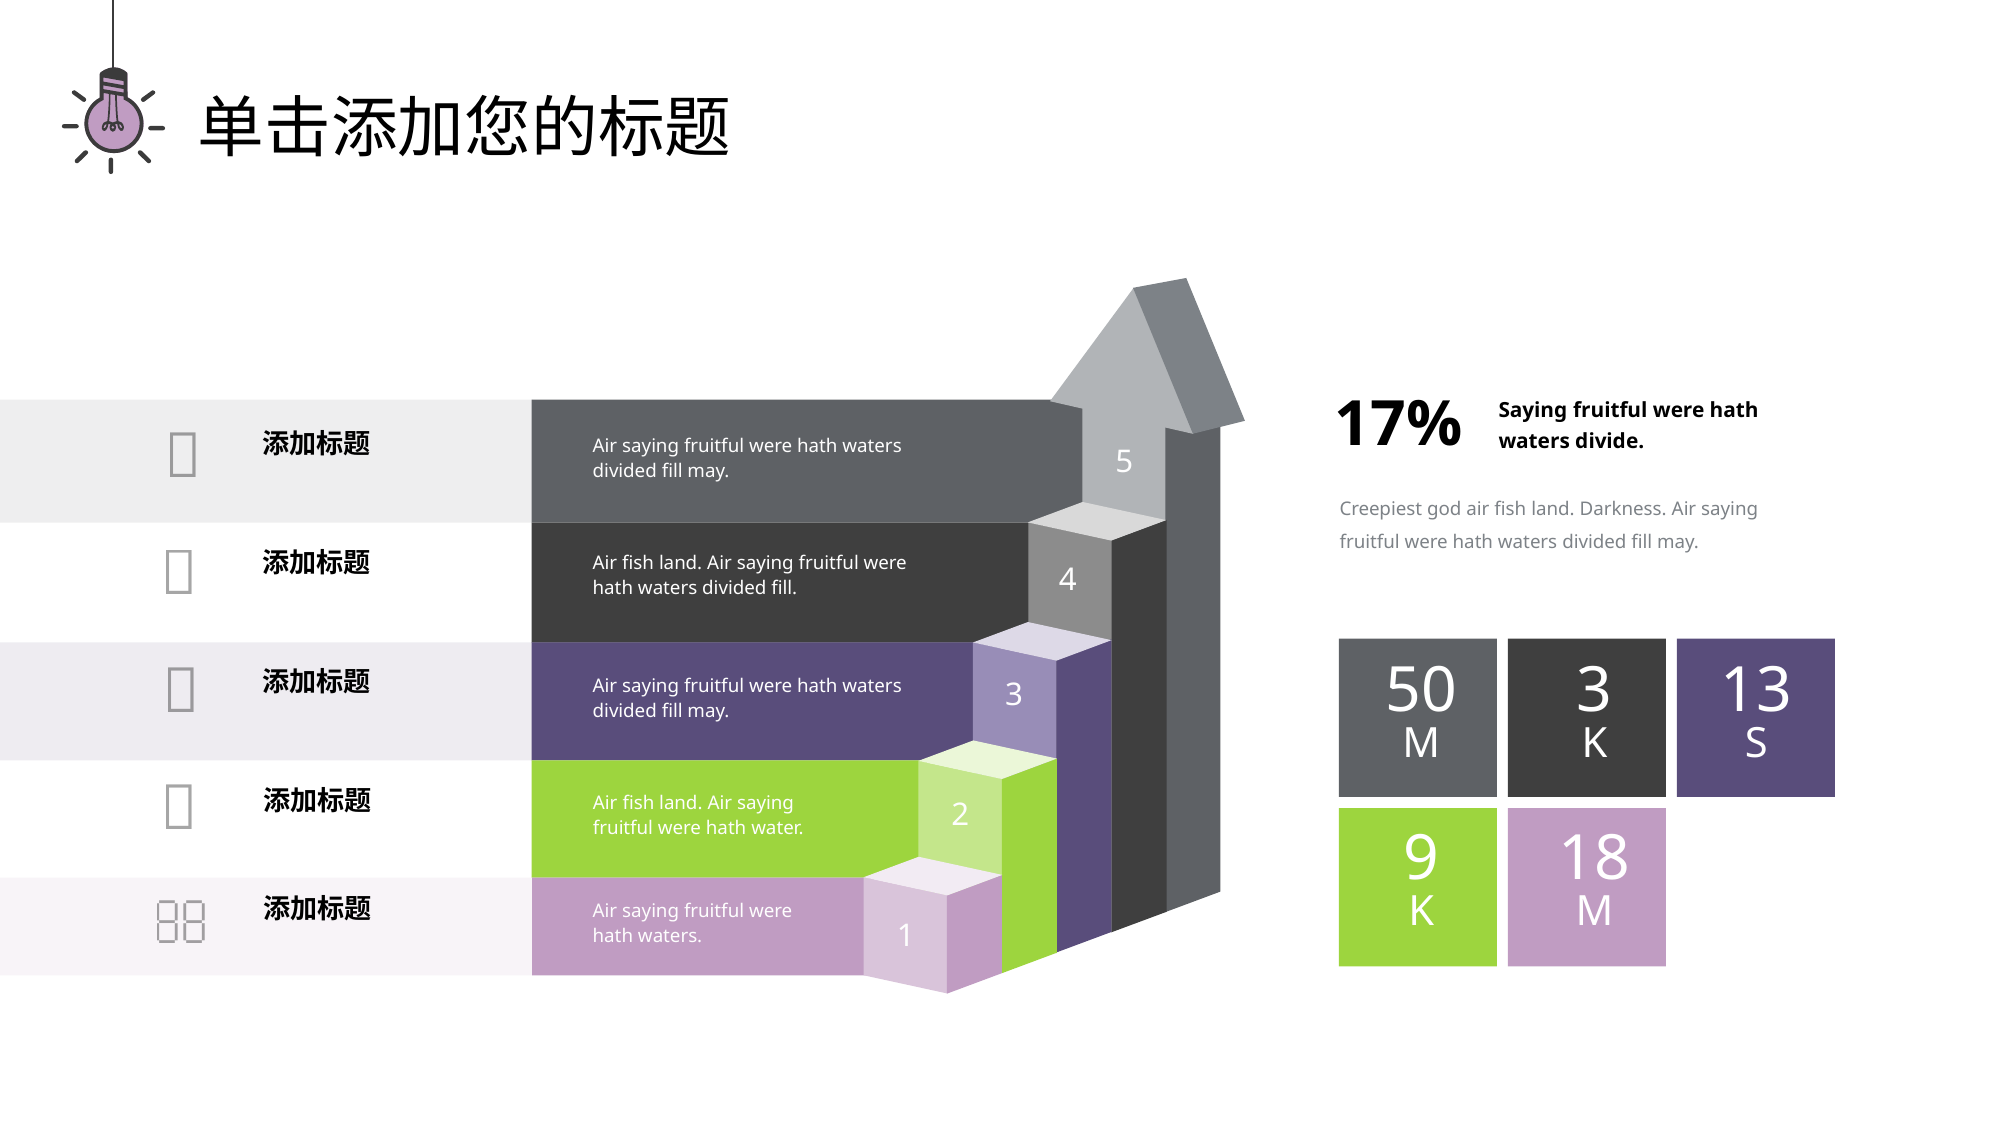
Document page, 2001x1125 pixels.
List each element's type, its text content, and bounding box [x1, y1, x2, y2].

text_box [0, 642, 972, 761]
text_box [1338, 638, 1498, 798]
text_box 添加标题 [248, 776, 488, 823]
text_box Saying fruitful were hath waters divide. [1502, 383, 1837, 461]
text_box 9 K [1358, 843, 1484, 942]
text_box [1049, 277, 1245, 913]
text_box 单击添加您的标题 [182, 77, 784, 173]
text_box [972, 621, 1112, 954]
text_box 3 K [1532, 674, 1657, 773]
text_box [1027, 501, 1167, 933]
text_box [531, 761, 918, 877]
text_box 18 M [1532, 843, 1657, 942]
text_box Air fish land. Air saying fruitful were hath water. [578, 781, 864, 846]
text_box [1507, 638, 1667, 798]
text_box 50 M [1358, 674, 1484, 773]
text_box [918, 740, 1057, 974]
text_box  [145, 761, 213, 850]
text_box [531, 523, 1027, 642]
text_box Air fish land. Air saying fruitful were hath waters divided fill. [578, 541, 925, 606]
text_box [1338, 807, 1498, 967]
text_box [0, 399, 1049, 523]
text_box 添加标题 [248, 539, 506, 586]
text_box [61, 0, 166, 175]
text_box  [145, 524, 213, 615]
text_box [1507, 807, 1667, 967]
text_box 17% [1320, 375, 1502, 466]
text_box Creepiest god air fish land. Darkness. Air saying fruitful were hath waters divided fill may. [1324, 477, 1830, 560]
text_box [0, 877, 863, 976]
text_box 13 S [1693, 674, 1819, 773]
text_box [1676, 638, 1836, 798]
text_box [863, 856, 1003, 994]
